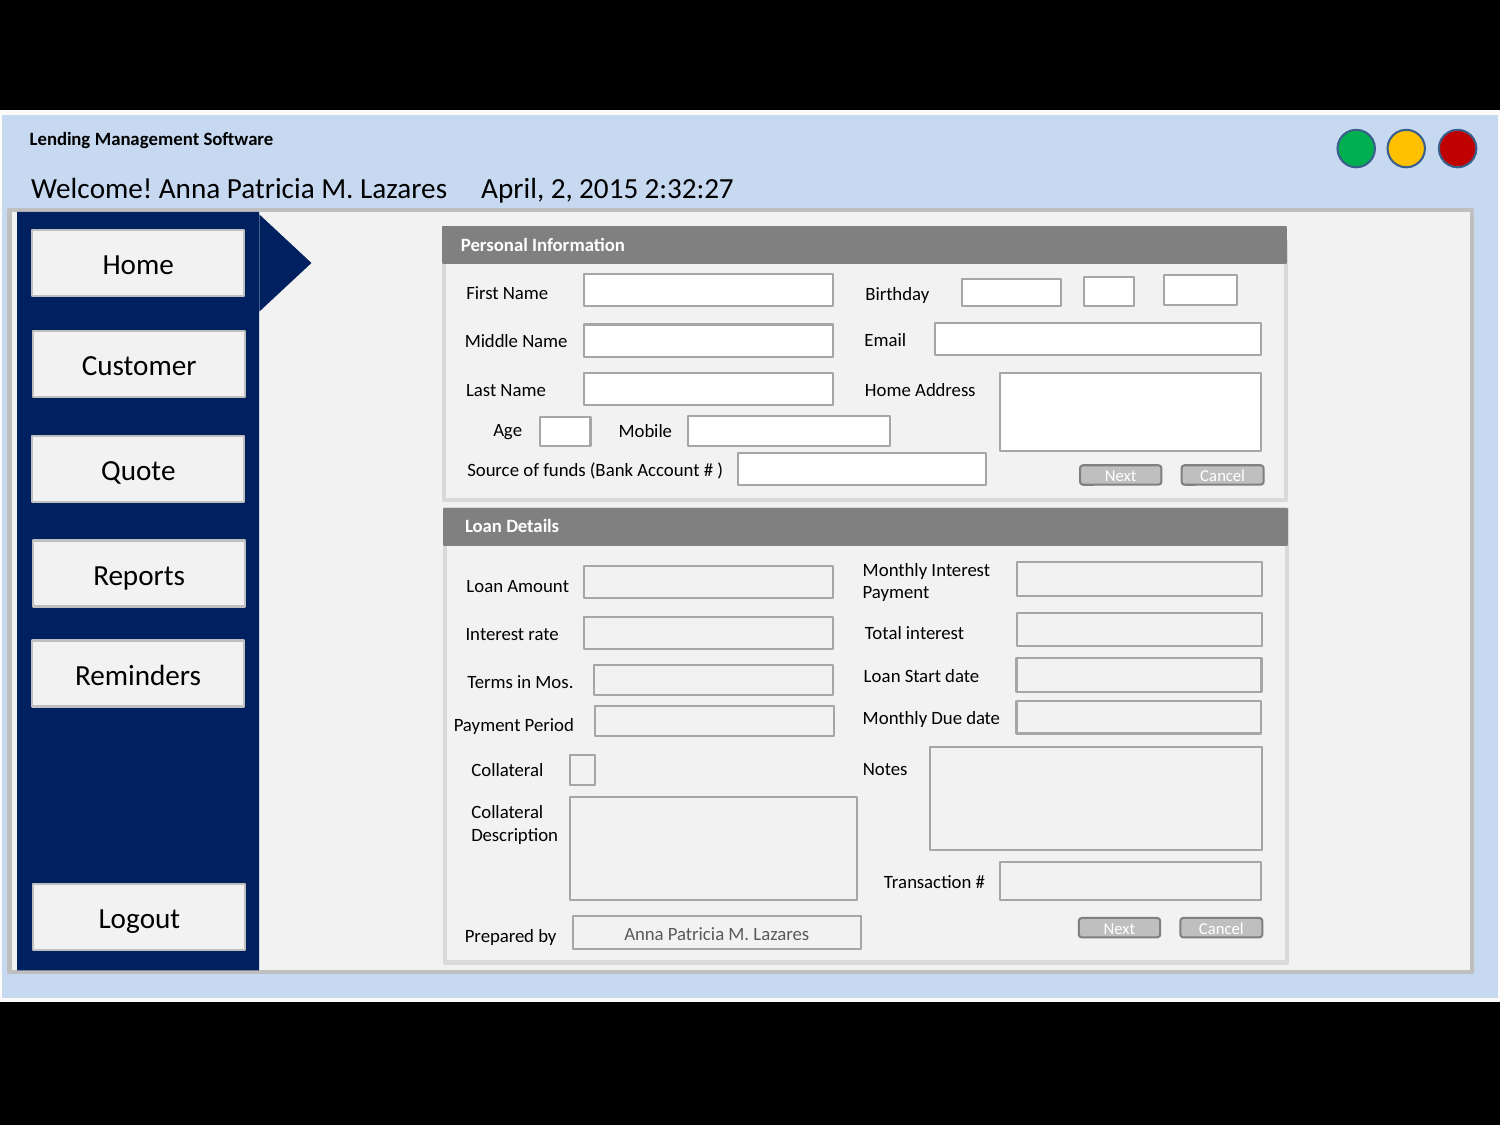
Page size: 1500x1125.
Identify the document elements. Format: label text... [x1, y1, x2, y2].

text_box [592, 663, 835, 697]
text_box Next [1076, 915, 1163, 940]
text_box Loan Amount [451, 565, 584, 604]
text_box [582, 615, 835, 651]
text_box Collateral [456, 750, 559, 788]
text_box [998, 860, 1263, 902]
text_box Monthly Interest Payment [847, 549, 1010, 610]
text_box [1385, 127, 1428, 170]
text_box [1015, 560, 1264, 598]
text_box [1014, 699, 1263, 736]
text_box [1162, 273, 1240, 307]
text_box [313, 208, 1474, 974]
text_box [1335, 127, 1378, 170]
text_box [927, 744, 1264, 852]
text_box Total interest [850, 613, 980, 651]
text_box [7, 208, 16, 974]
text_box [0, 110, 1500, 1002]
text_box Mobile [603, 411, 687, 449]
text_box [1436, 127, 1479, 170]
text_box Payment Period [439, 705, 589, 743]
text_box Terms in Mos. [452, 662, 589, 700]
text_box Interest rate [450, 613, 574, 652]
text_box [568, 753, 597, 787]
text_box Last Name [451, 369, 561, 408]
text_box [16, 211, 312, 971]
text_box Cancel [1178, 915, 1265, 940]
text_box [1082, 275, 1136, 308]
text_box [443, 547, 1289, 965]
text_box Loan Details [450, 506, 575, 545]
text_box Anna Patricia M. Lazares [571, 914, 863, 951]
text_box Age [478, 410, 537, 448]
text_box [933, 321, 1264, 358]
text_box Transaction # [869, 862, 998, 900]
text_box Home Address [850, 370, 991, 408]
text_box Prepared by [450, 916, 572, 954]
text_box Loan Start date [849, 655, 995, 694]
text_box Birthday [850, 274, 945, 312]
text_box [441, 225, 1289, 265]
text_box [442, 265, 1288, 502]
text_box [736, 451, 988, 487]
text_box [538, 415, 593, 448]
text_box Cancel [1179, 463, 1266, 487]
text_box Lending Management Software [14, 119, 289, 157]
text_box [593, 704, 836, 738]
text_box [998, 371, 1264, 453]
text_box Next [1077, 463, 1164, 487]
text_box [1015, 611, 1264, 648]
text_box [582, 322, 835, 359]
text_box First Name [451, 273, 564, 311]
text_box Notes [848, 749, 923, 787]
text_box [1014, 656, 1264, 694]
text_box Personal Information [445, 224, 640, 263]
text_box [568, 794, 859, 902]
text_box [582, 564, 835, 600]
text_box Middle Name [450, 321, 583, 360]
text_box [686, 414, 892, 448]
text_box Monthly Due date [847, 698, 1015, 736]
text_box [582, 272, 835, 308]
text_box [582, 371, 835, 407]
text_box Email [849, 320, 922, 358]
text_box Welcome! Anna Patricia M. Lazares April, 2, 2015 2:32:27 [16, 161, 797, 212]
text_box Collateral Description [456, 792, 573, 853]
text_box [442, 507, 1289, 547]
text_box Source of funds (Bank Account # ) [452, 450, 739, 488]
text_box [960, 277, 1063, 308]
